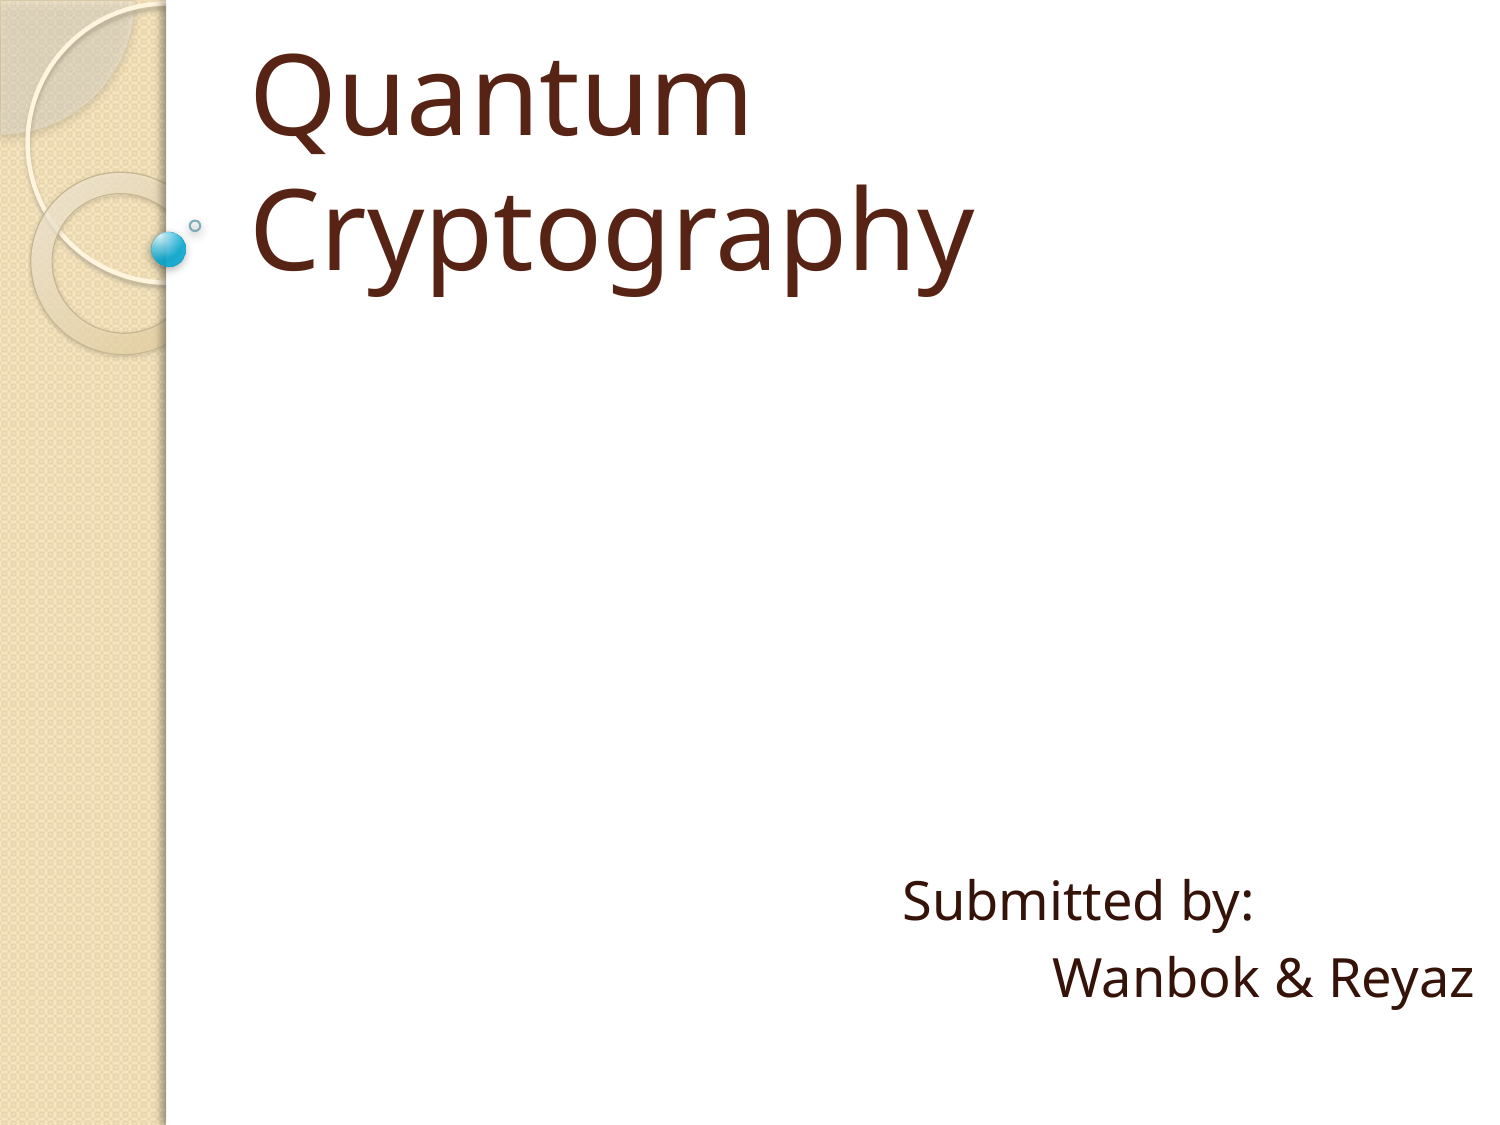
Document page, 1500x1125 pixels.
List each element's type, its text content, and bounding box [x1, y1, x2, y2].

subtitle Submitted by: Wanbok & Reyaz [883, 865, 1499, 1125]
title Quantum Cryptography [234, 59, 1450, 301]
